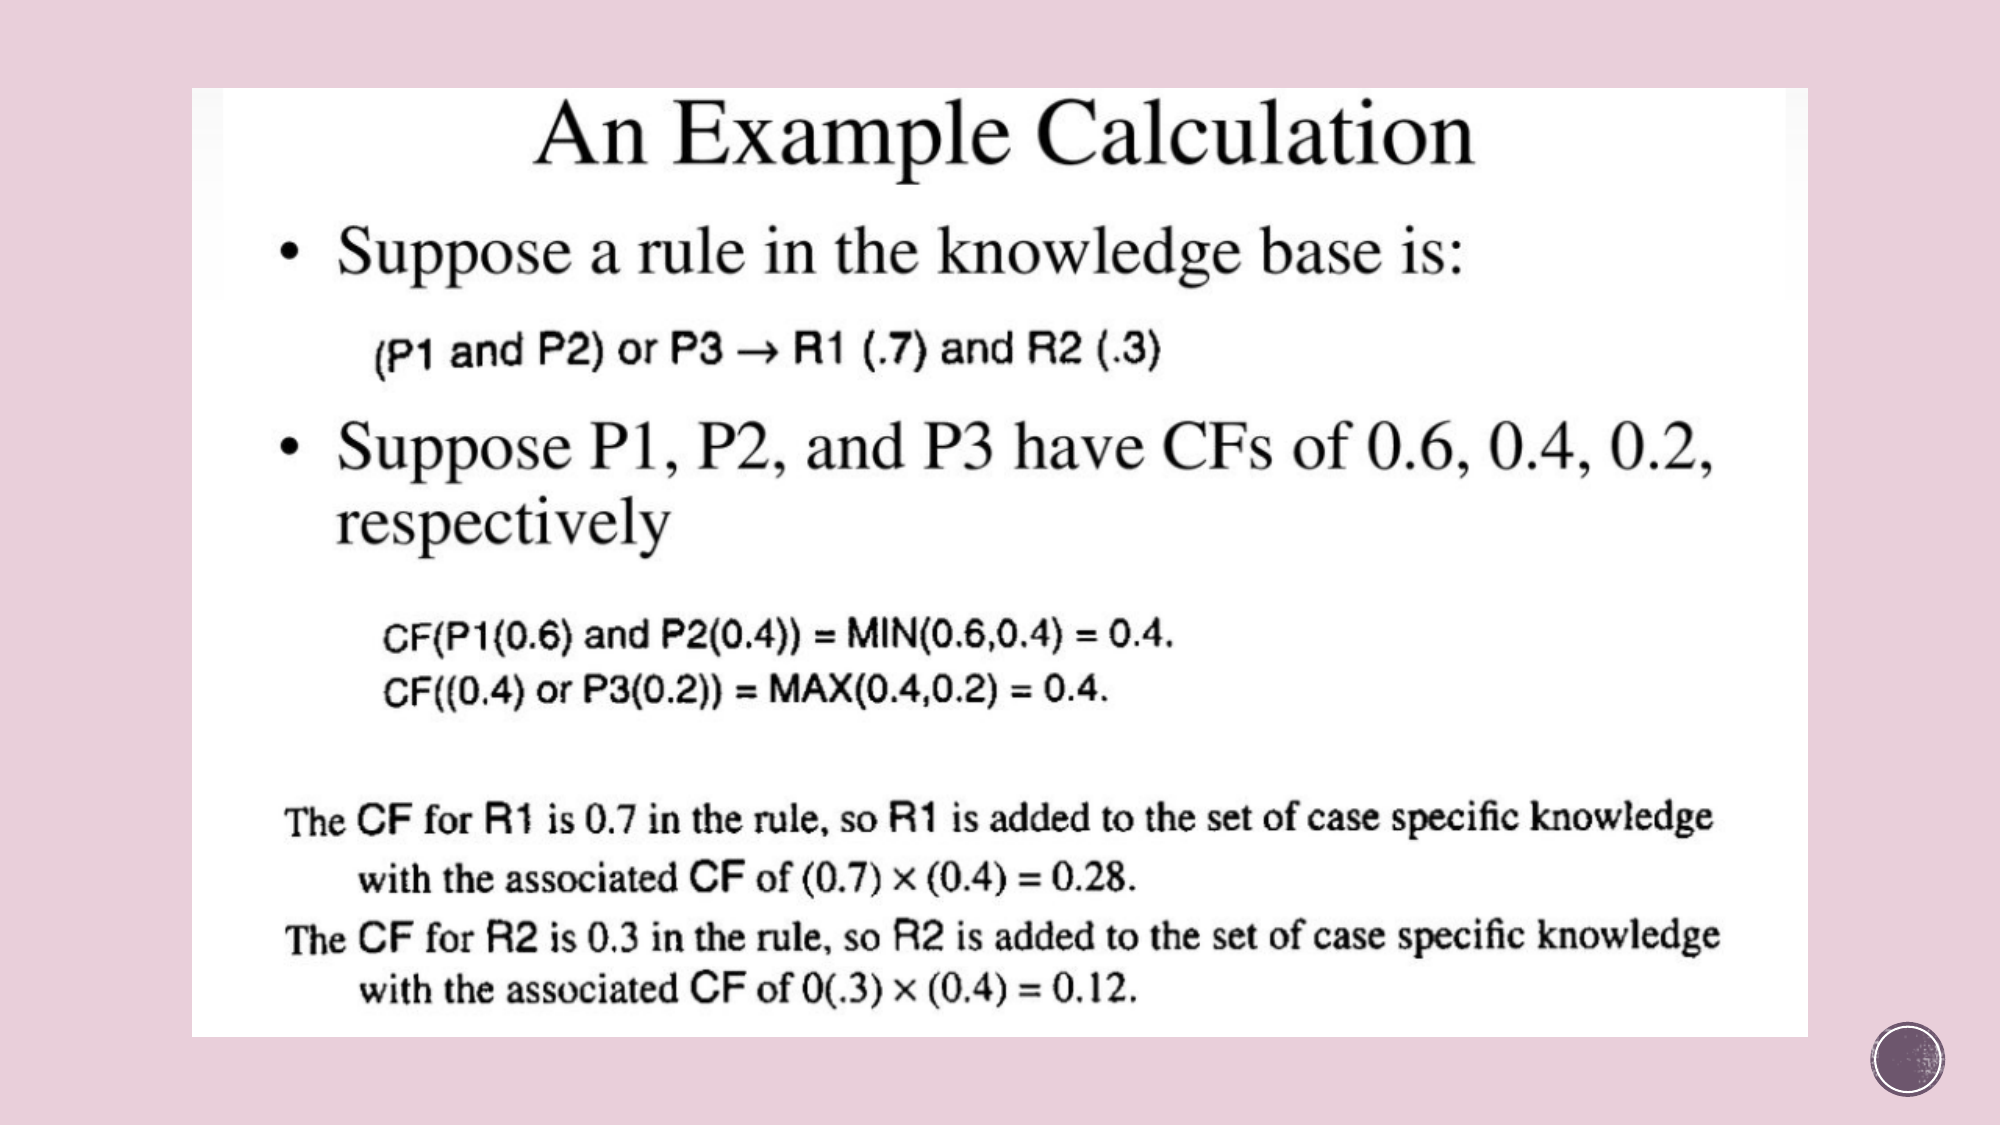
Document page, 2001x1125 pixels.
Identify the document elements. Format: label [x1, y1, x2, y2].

picture [192, 88, 1808, 1037]
